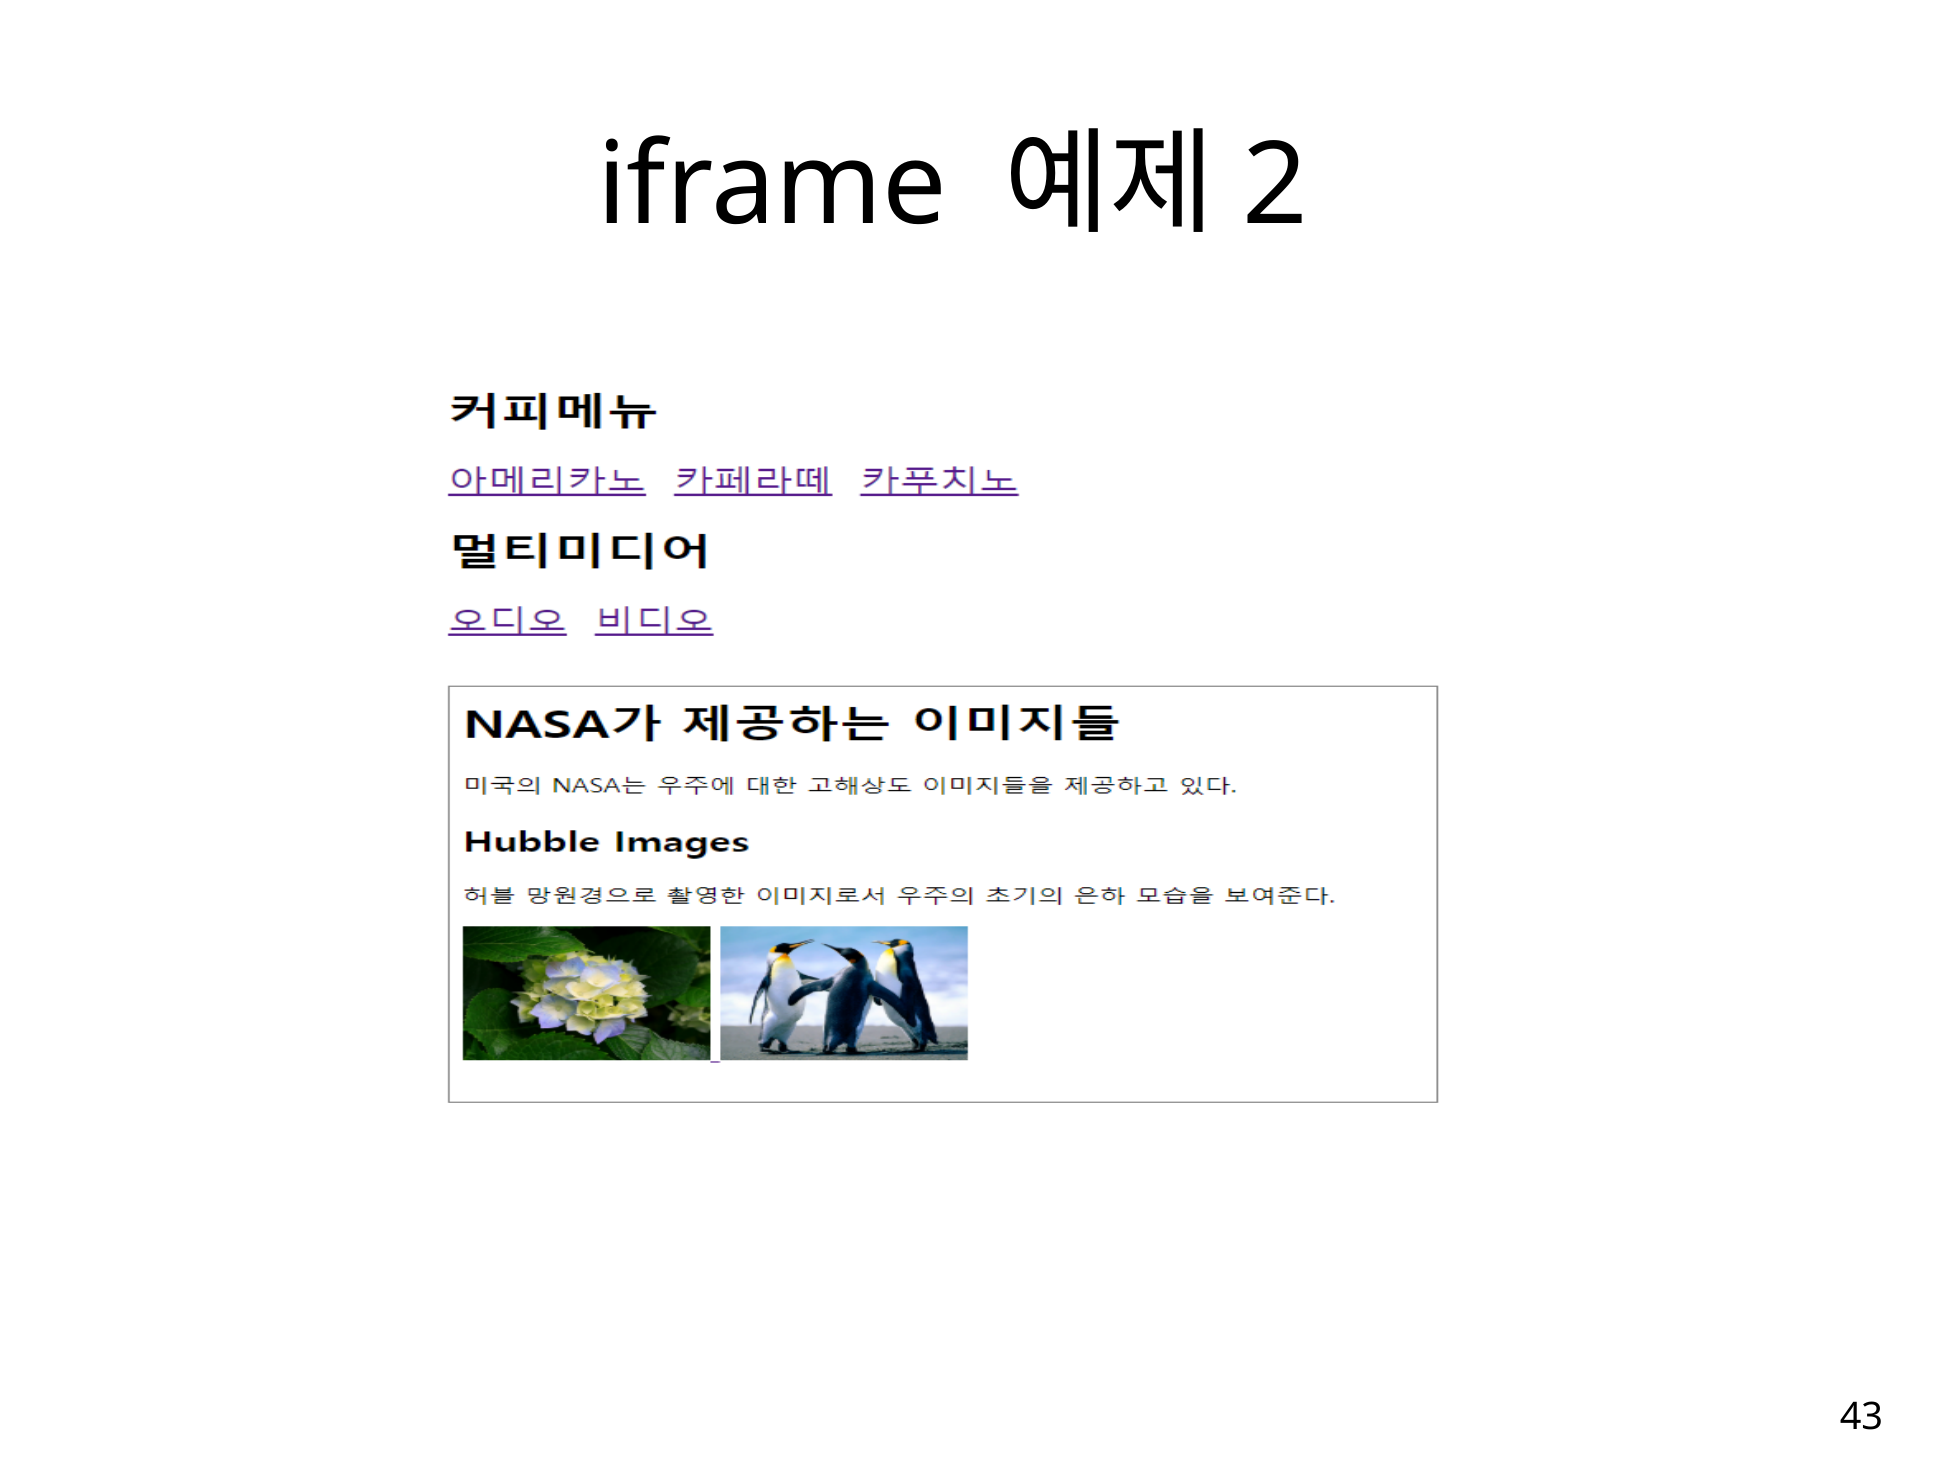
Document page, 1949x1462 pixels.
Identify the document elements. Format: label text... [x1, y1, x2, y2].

title iframe 예제2 [156, 92, 1749, 255]
slide_number 43 [1496, 1372, 1899, 1462]
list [422, 379, 1483, 1116]
